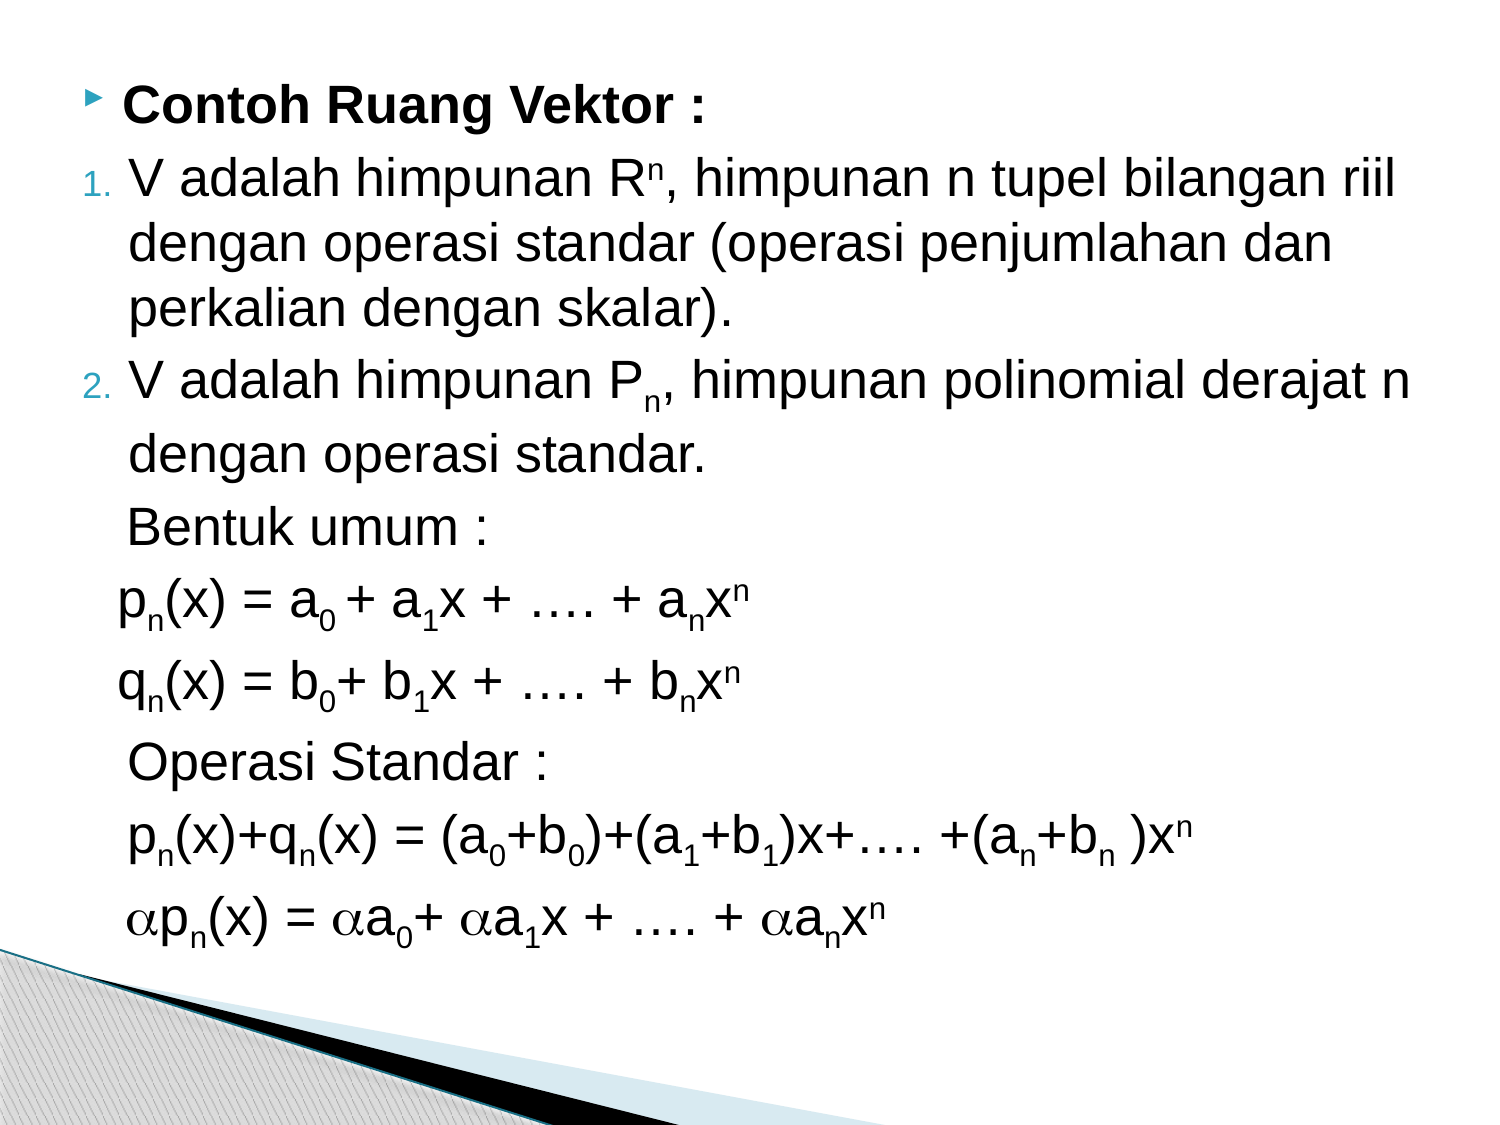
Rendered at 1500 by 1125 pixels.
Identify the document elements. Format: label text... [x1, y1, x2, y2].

list Contoh Ruang Vektor : V adalah himpunan Rn, himpunan n tupel bilangan riil dengan operasi standar (operasi penjumlahan dan perkalian dengan skalar). V adalah himpunan Pn, himpunan polinomial derajat n dengan operasi standar. Bentuk umum : pn(x) = a0 + a1x + …. + anxn qn(x) = b0+ b1x + …. + bnxn Operasi Standar : pn(x)+qn(x) = (a0+b0)+(a1+b1)x+…. +(an+bn )xn pn(x) = a0+ a1x + …. + anxn [50, 62, 1463, 1038]
